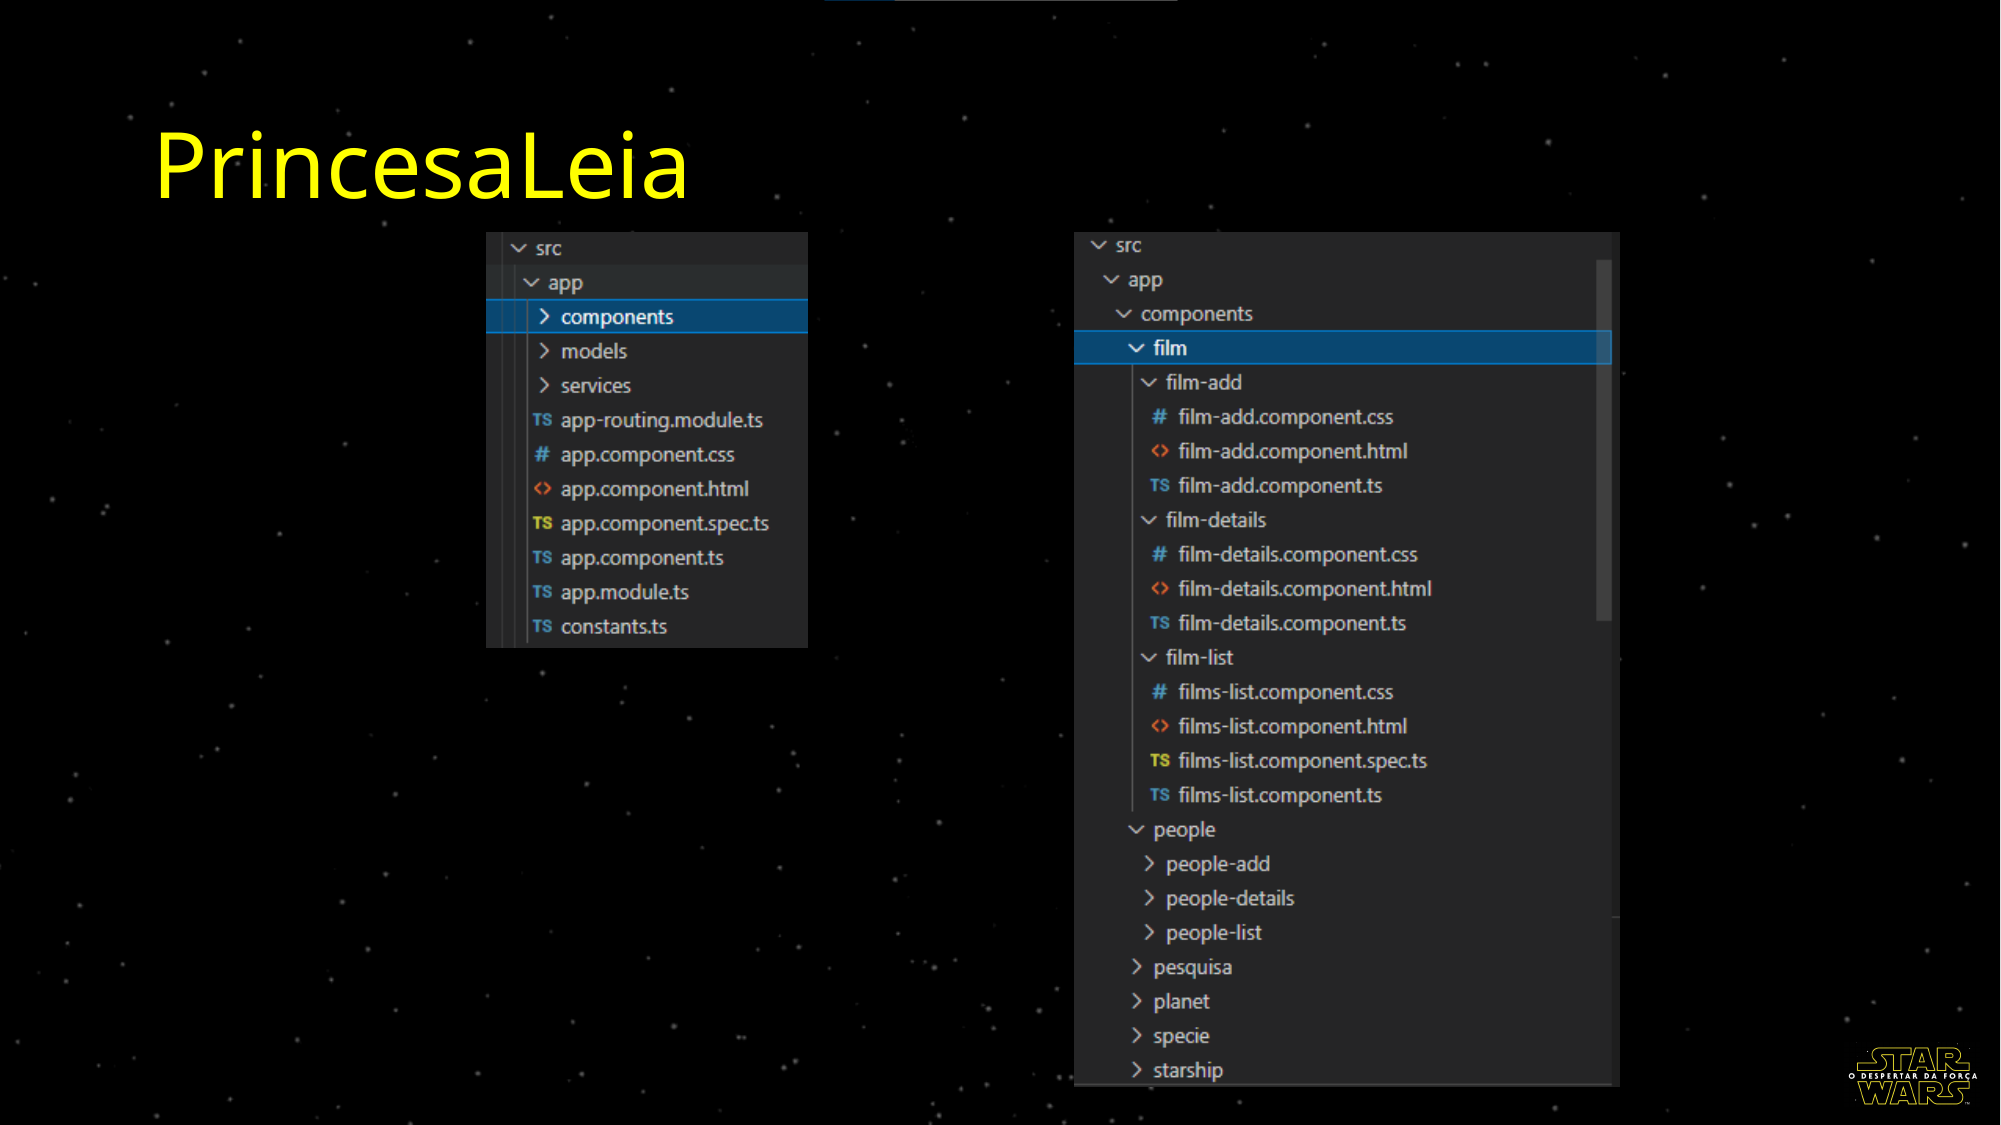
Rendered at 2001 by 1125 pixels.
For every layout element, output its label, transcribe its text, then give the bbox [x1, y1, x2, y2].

picture [0, 0, 2001, 1125]
title PrincesaLeia [137, 59, 1863, 278]
